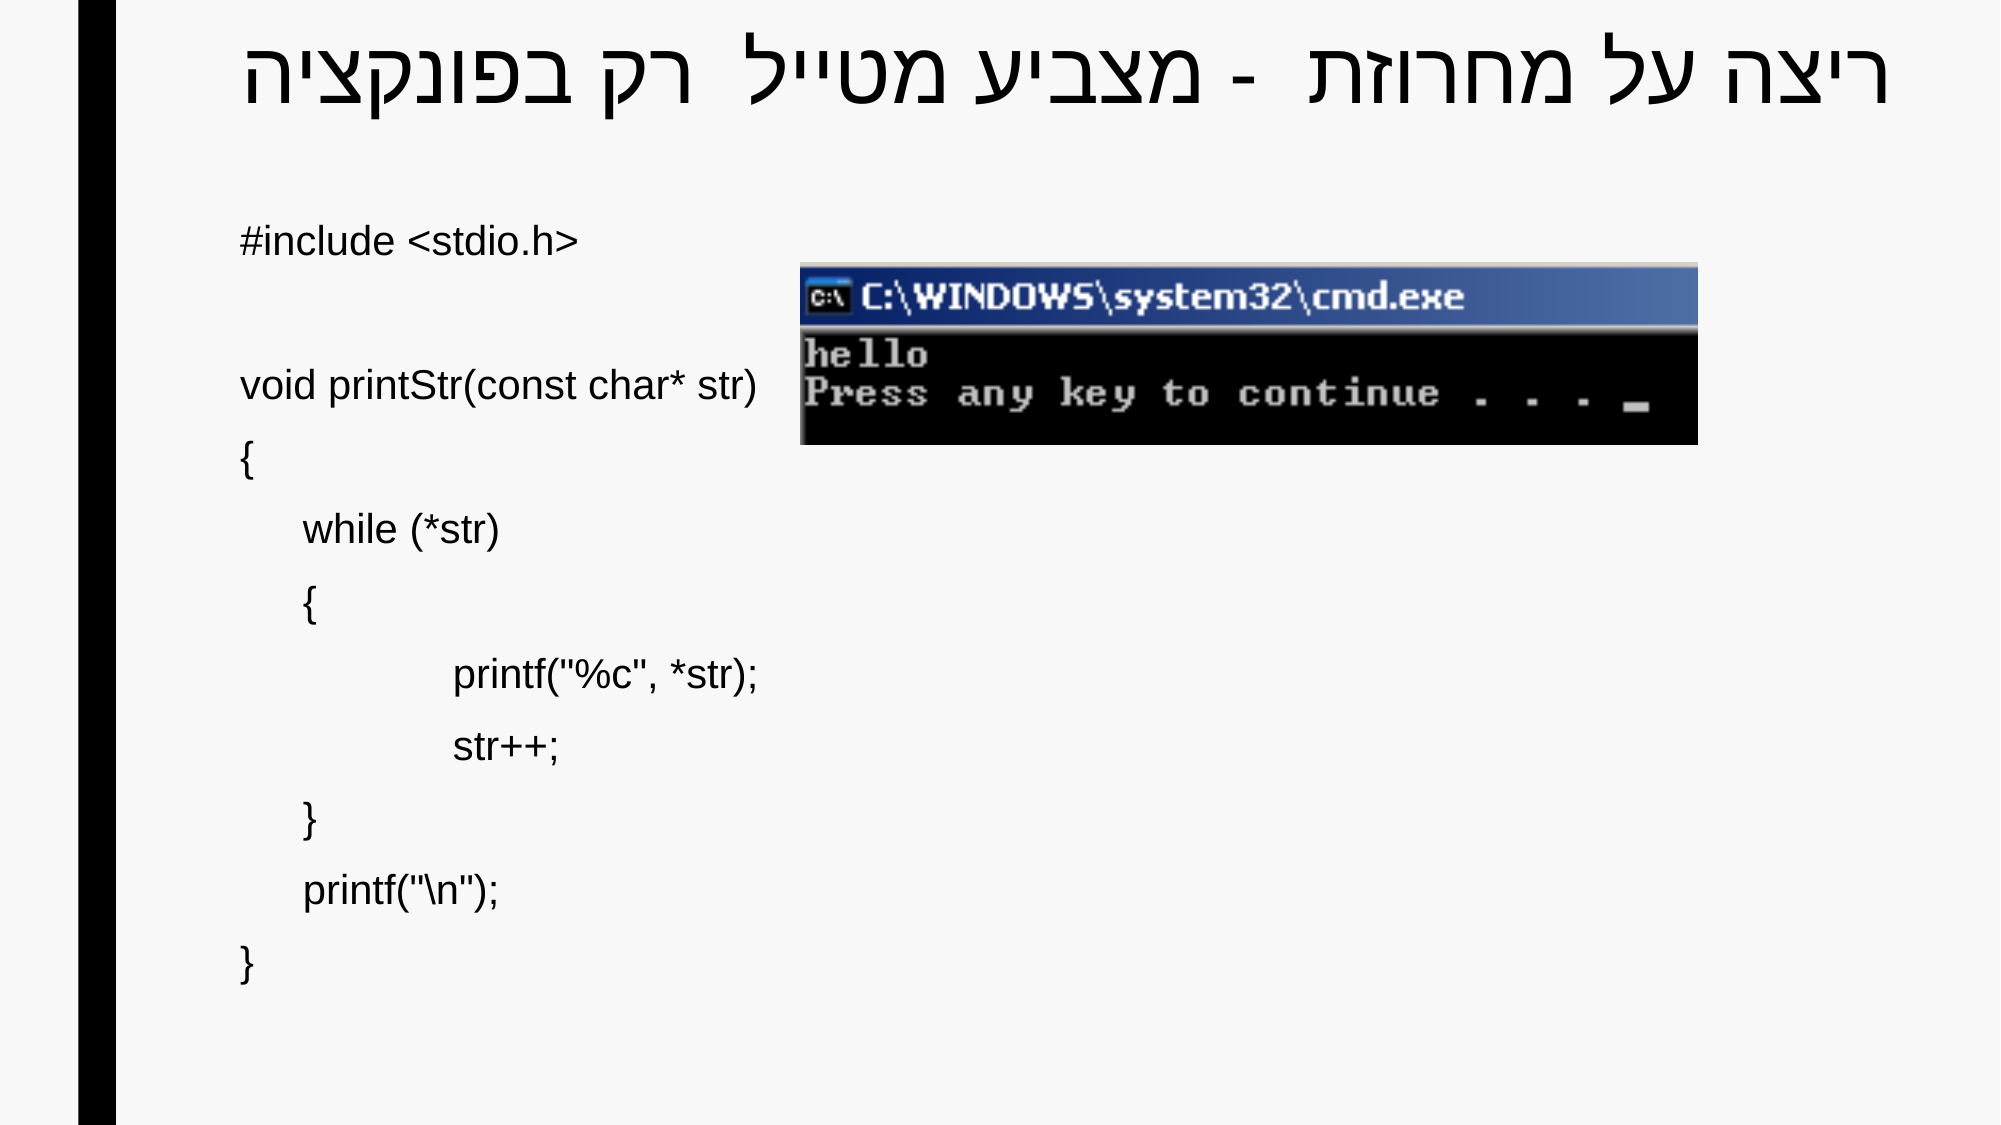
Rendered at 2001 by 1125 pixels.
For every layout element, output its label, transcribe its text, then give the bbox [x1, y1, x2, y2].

picture [799, 262, 1698, 445]
title ריצה על מחרוזת - מצביע מטייל רק בפונקציה [225, 22, 1908, 192]
list #include <stdio.h> void printStr(const char* str) { while (*str) { printf("%c", *str); str++; } printf("\n"); } [225, 210, 1908, 1024]
